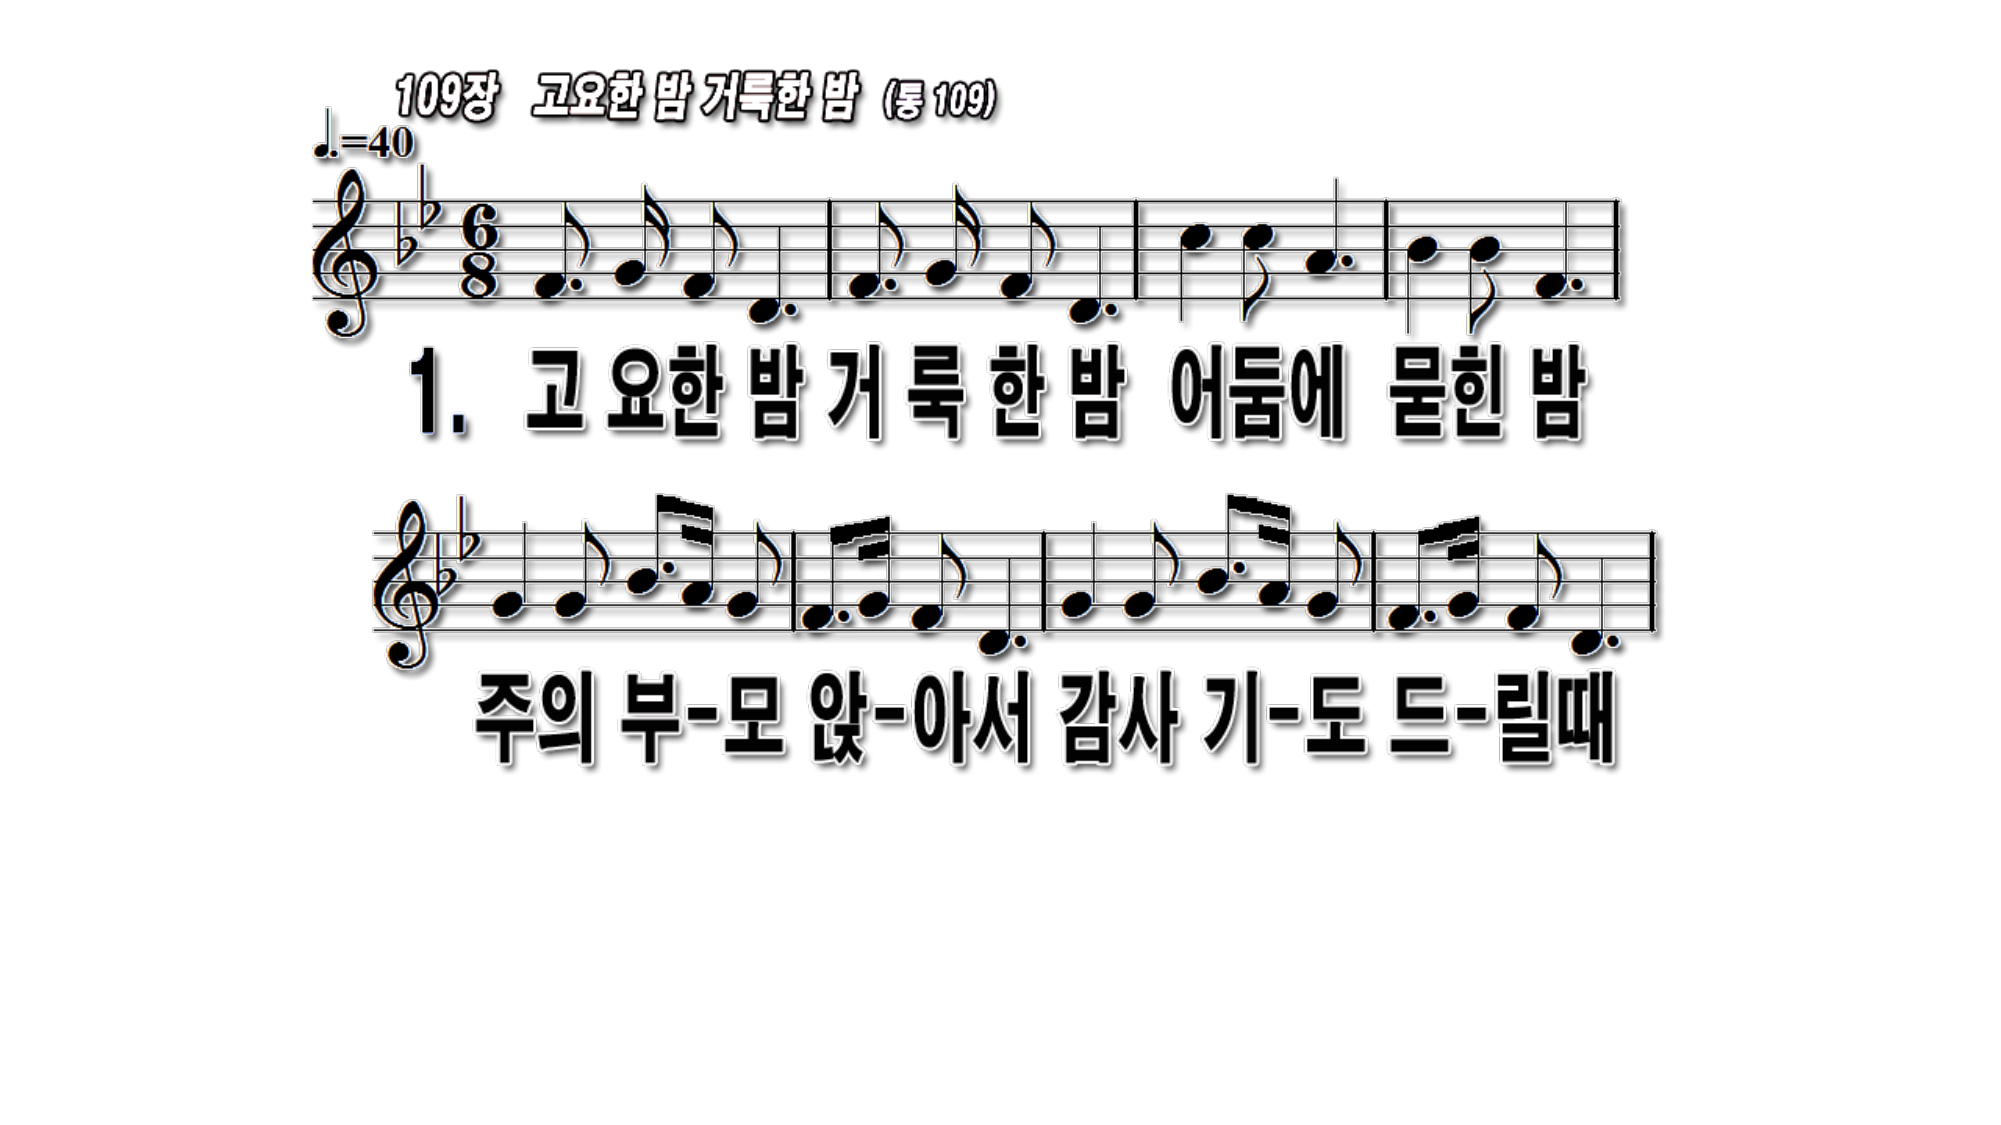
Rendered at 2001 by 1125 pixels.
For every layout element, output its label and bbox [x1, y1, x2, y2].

picture [249, 0, 1750, 938]
